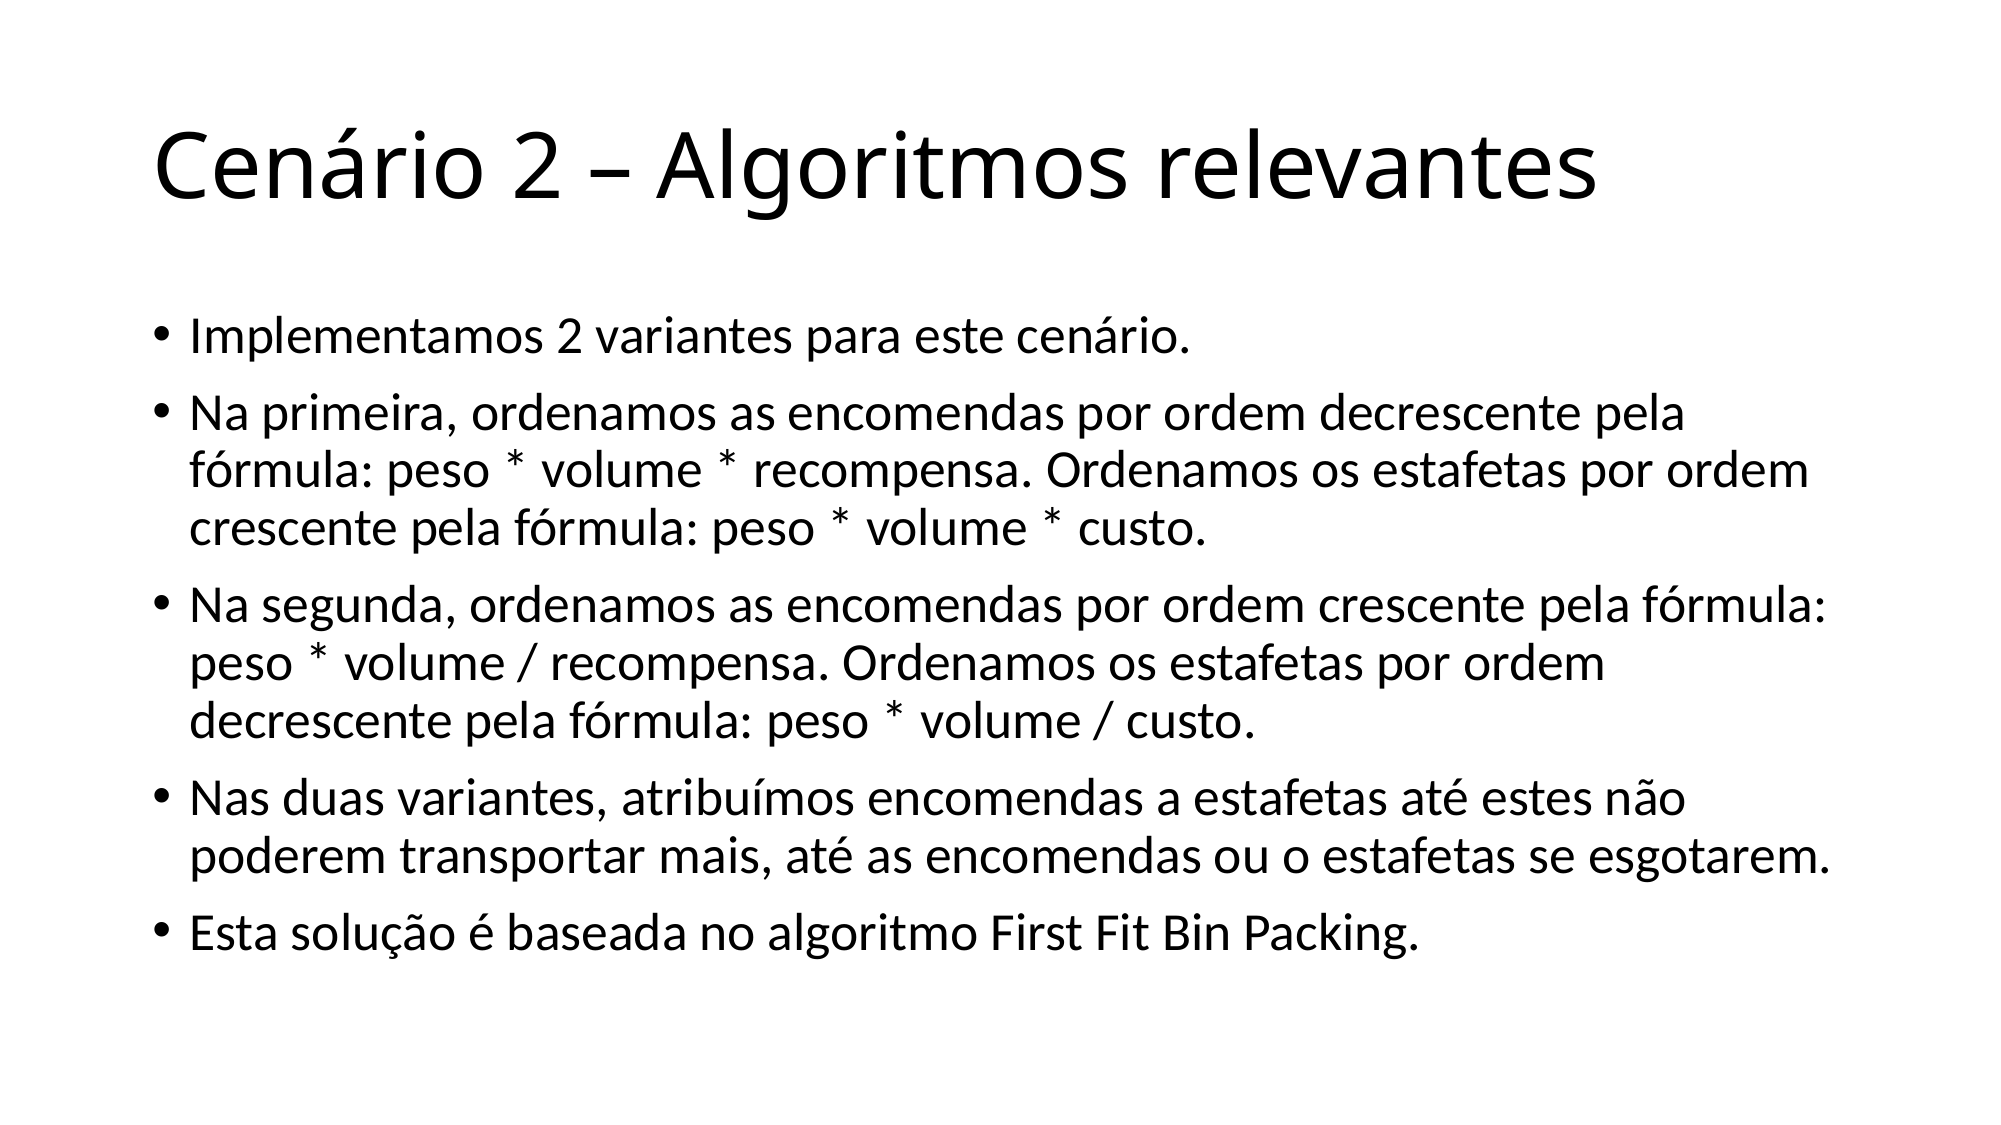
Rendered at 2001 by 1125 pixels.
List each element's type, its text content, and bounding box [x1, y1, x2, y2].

list Implementamos 2 variantes para este cenário. Na primeira, ordenamos as encomendas por ordem decrescente pela fórmula: peso * volume * recompensa. Ordenamos os estafetas por ordem crescente pela fórmula: peso * volume * custo. Na segunda, ordenamos as encomendas por ordem crescente pela fórmula: peso * volume / recompensa. Ordenamos os estafetas por ordem decrescente pela fórmula: peso * volume / custo. Nas duas variantes, atribuímos encomendas a estafetas até estes não poderem transportar mais, até as encomendas ou o estafetas se esgotarem. Esta solução é baseada no algoritmo First Fit Bin Packing. [137, 299, 1863, 1014]
title Cenário 2 – Algoritmos relevantes [137, 59, 1863, 278]
